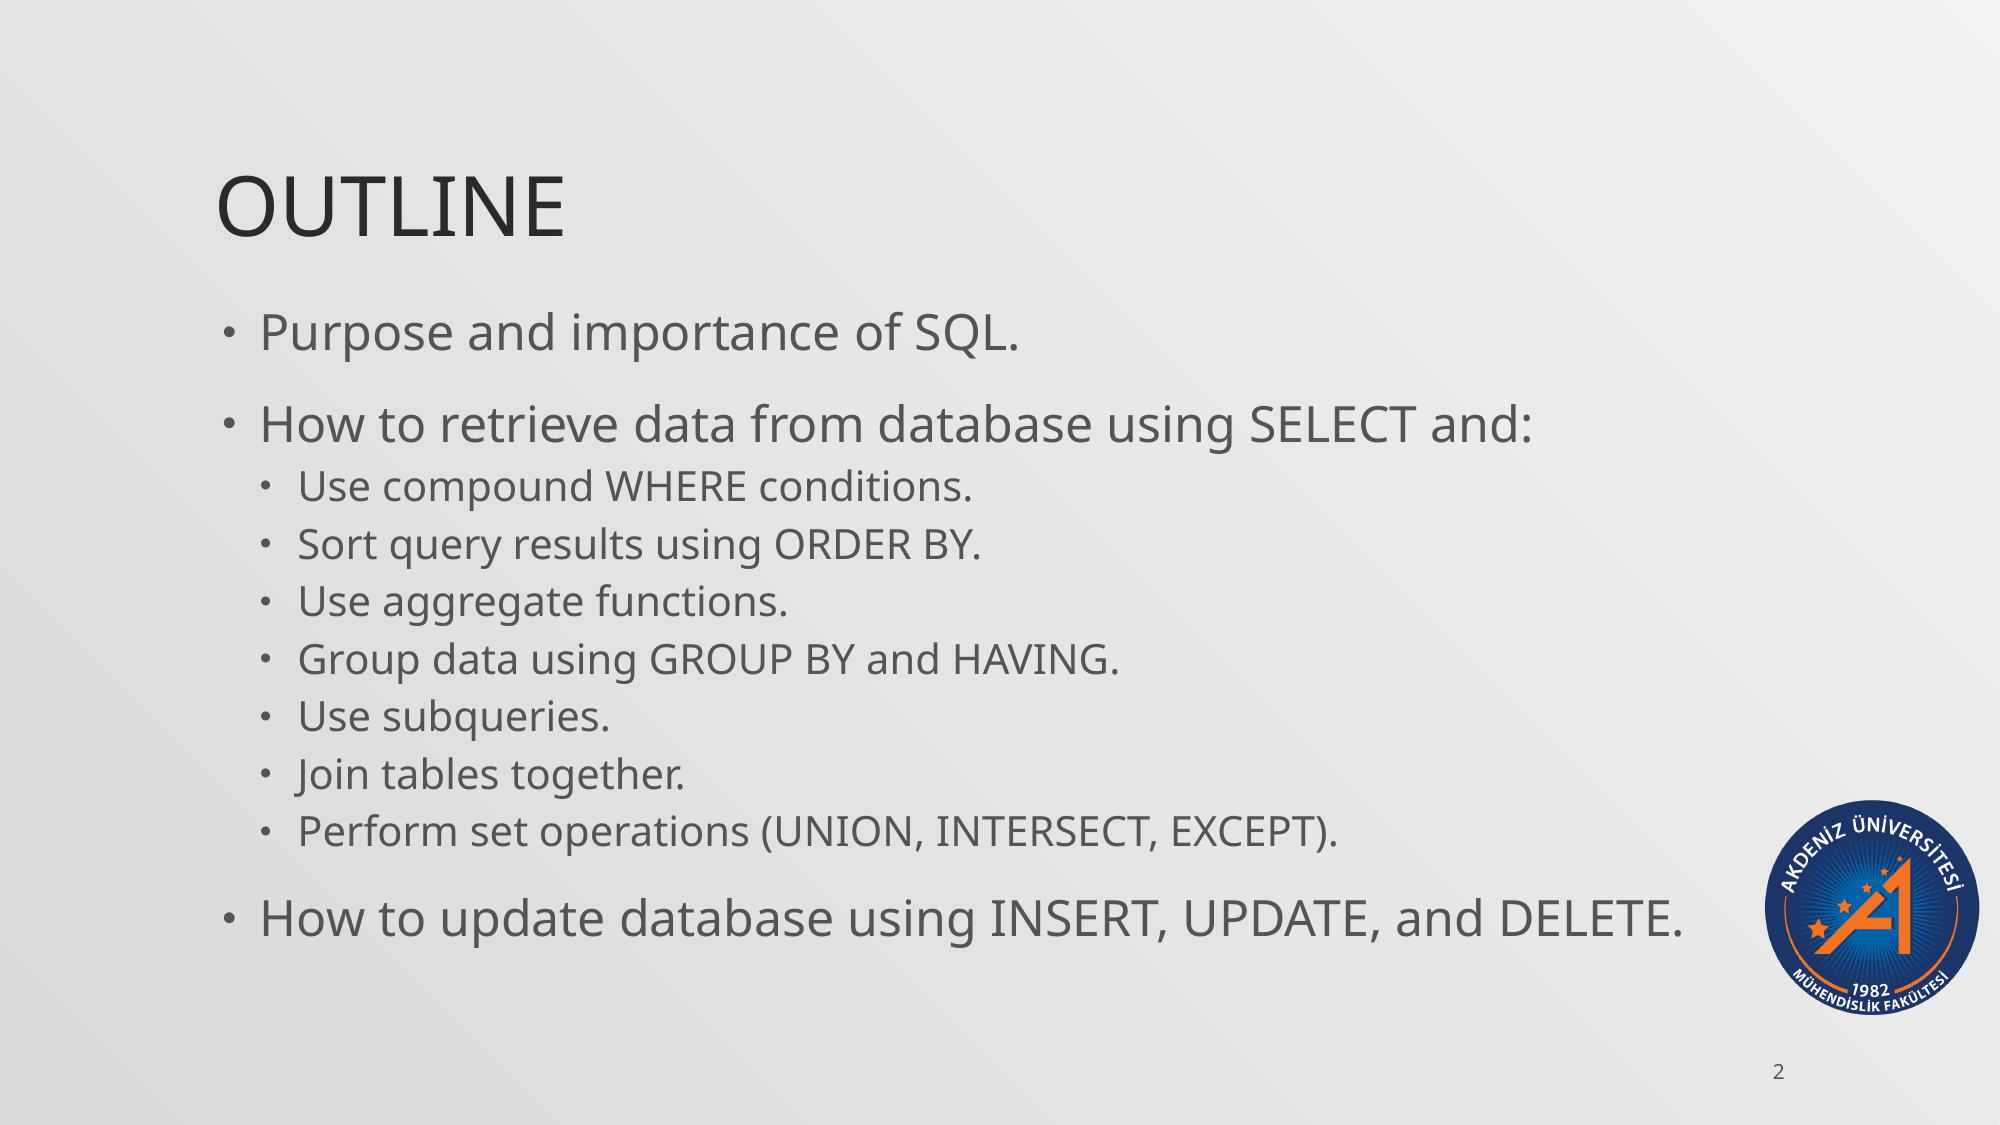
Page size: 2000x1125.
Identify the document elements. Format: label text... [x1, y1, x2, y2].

slide_number 2 [1612, 1057, 1800, 1088]
picture [1744, 779, 2000, 1036]
list Purpose and importance of SQL. How to retrieve data from database using SELECT and: Use compound WHERE conditions. Sort query results using ORDER BY. Use aggregate functions. Group data using GROUP BY and HAVING. Use subqueries. Join tables together. Perform set operations (UNION, INTERSECT, EXCEPT). How to update database using INSERT, UPDATE, and DELETE. [199, 299, 1800, 1013]
title Outline [199, 45, 1800, 263]
